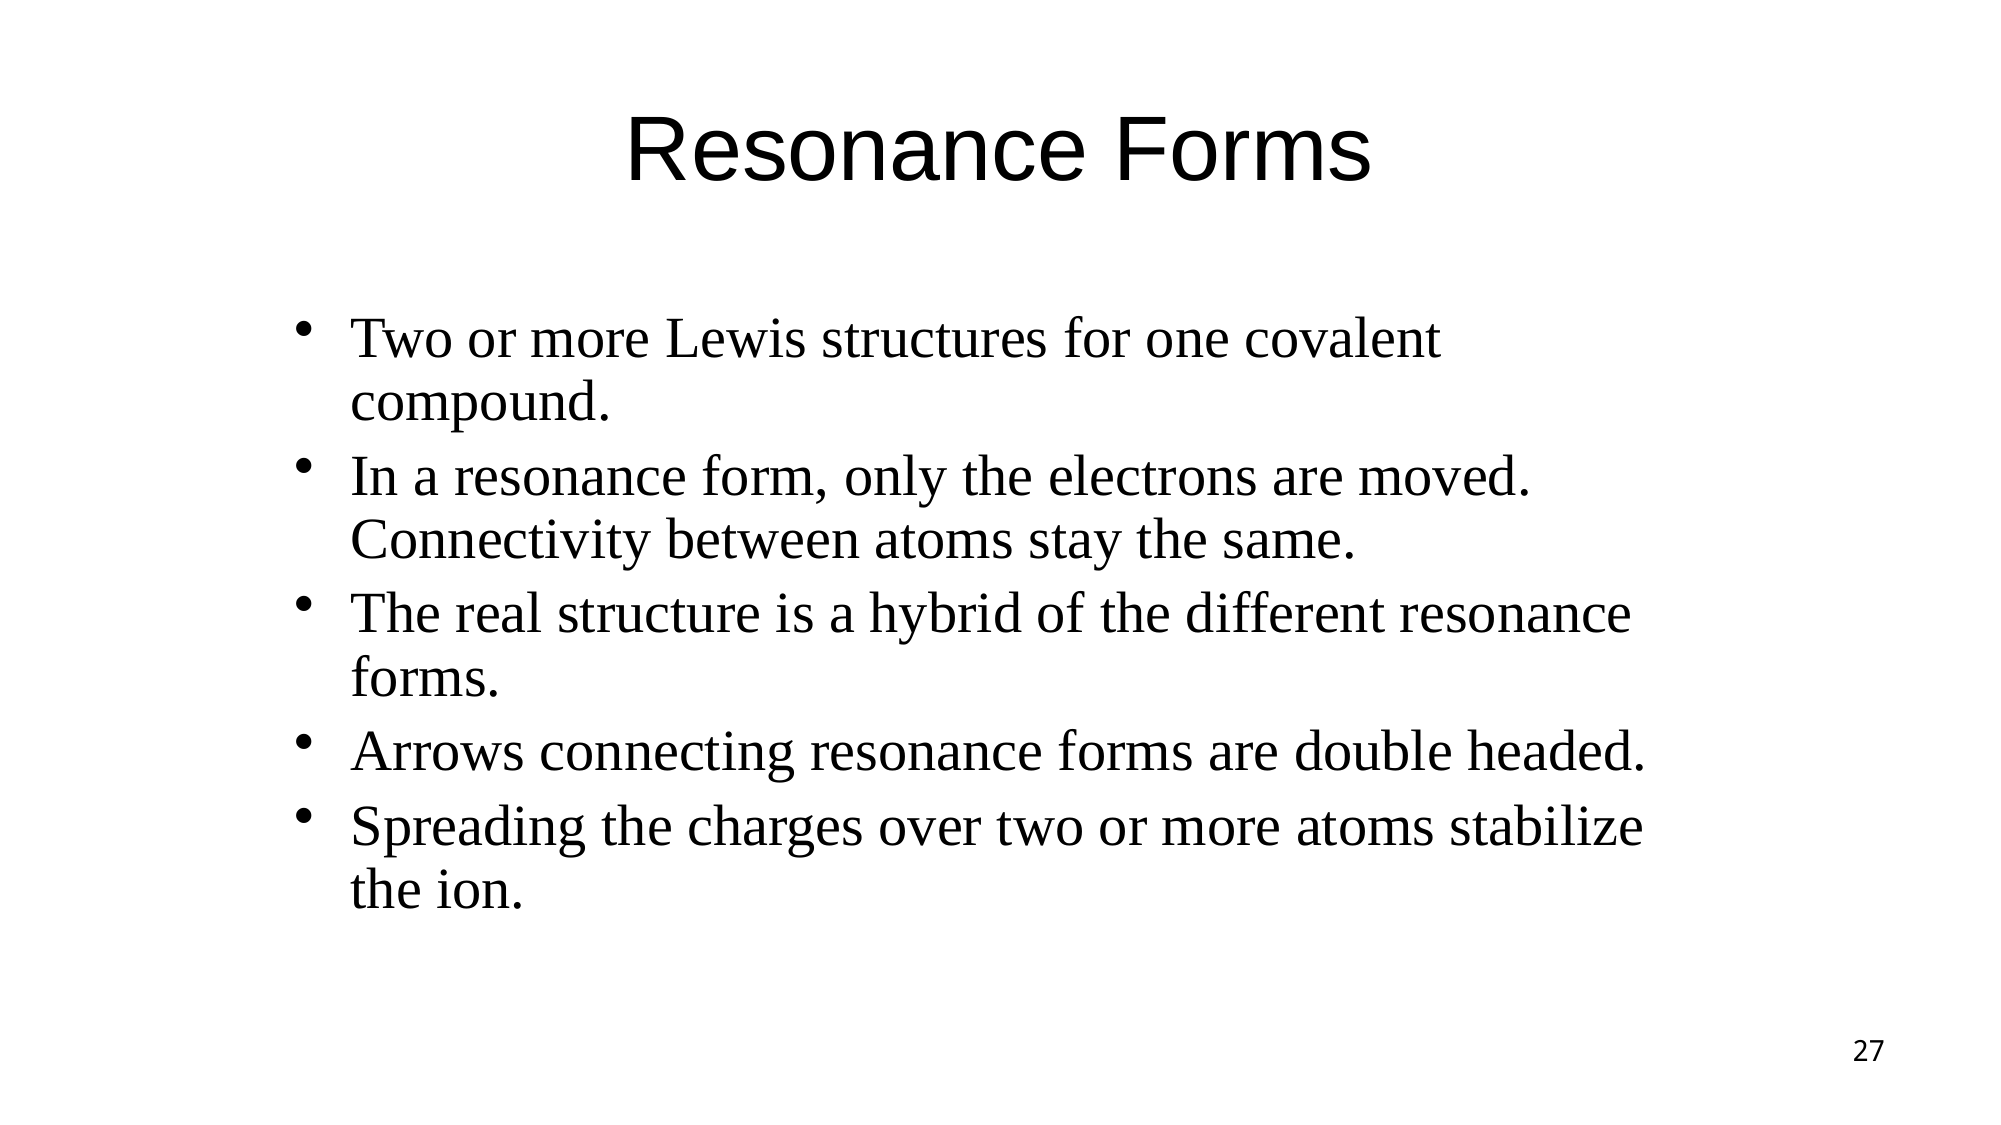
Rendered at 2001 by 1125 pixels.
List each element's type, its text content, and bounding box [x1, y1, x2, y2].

list Two or more Lewis structures for one covalent compound. In a resonance form, only the electrons are moved. Connectivity between atoms stay the same. The real structure is a hybrid of the different resonance forms. Arrows connecting resonance forms are double headed. Spreading the charges over two or more atoms stabilize the ion. [279, 299, 1733, 988]
title Resonance Forms [324, 50, 1675, 238]
slide_number 27 [1433, 1024, 1901, 1103]
